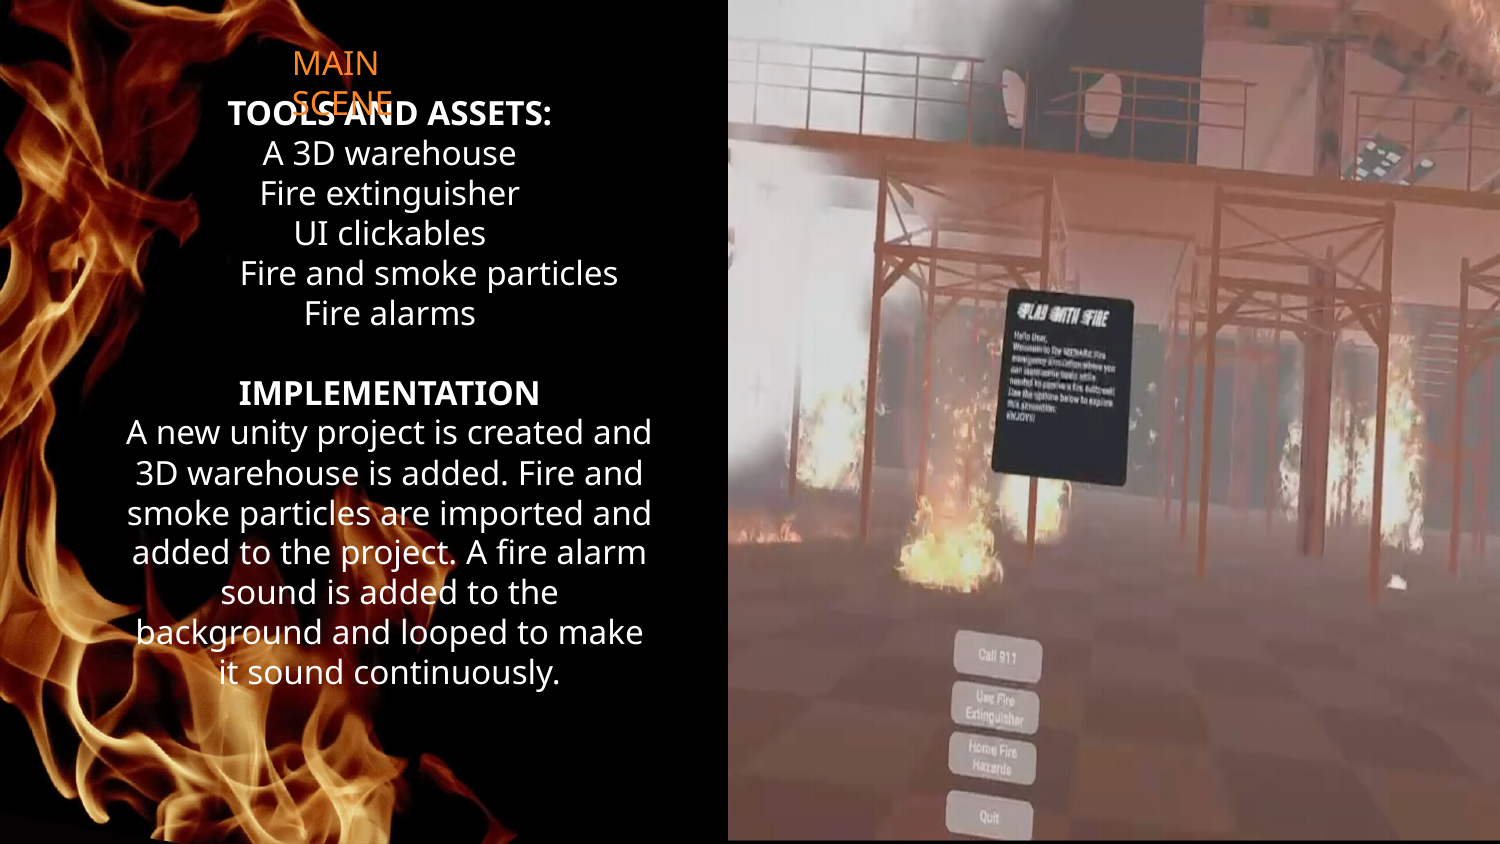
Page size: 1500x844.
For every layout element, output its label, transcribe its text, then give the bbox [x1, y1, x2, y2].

text_box MAIN SCENE [276, 27, 504, 78]
picture [0, 0, 1500, 844]
subtitle TOOLS AND ASSETS: A 3D warehouse Fire extinguisher UI clickables Fire and smoke particles Fire alarms IMPLEMENTATION A new unity project is created and 3D warehouse is added. Fire and smoke particles are imported and added to the project. A fire alarm sound is added to the background and looped to make it sound continuously. [110, 77, 670, 743]
